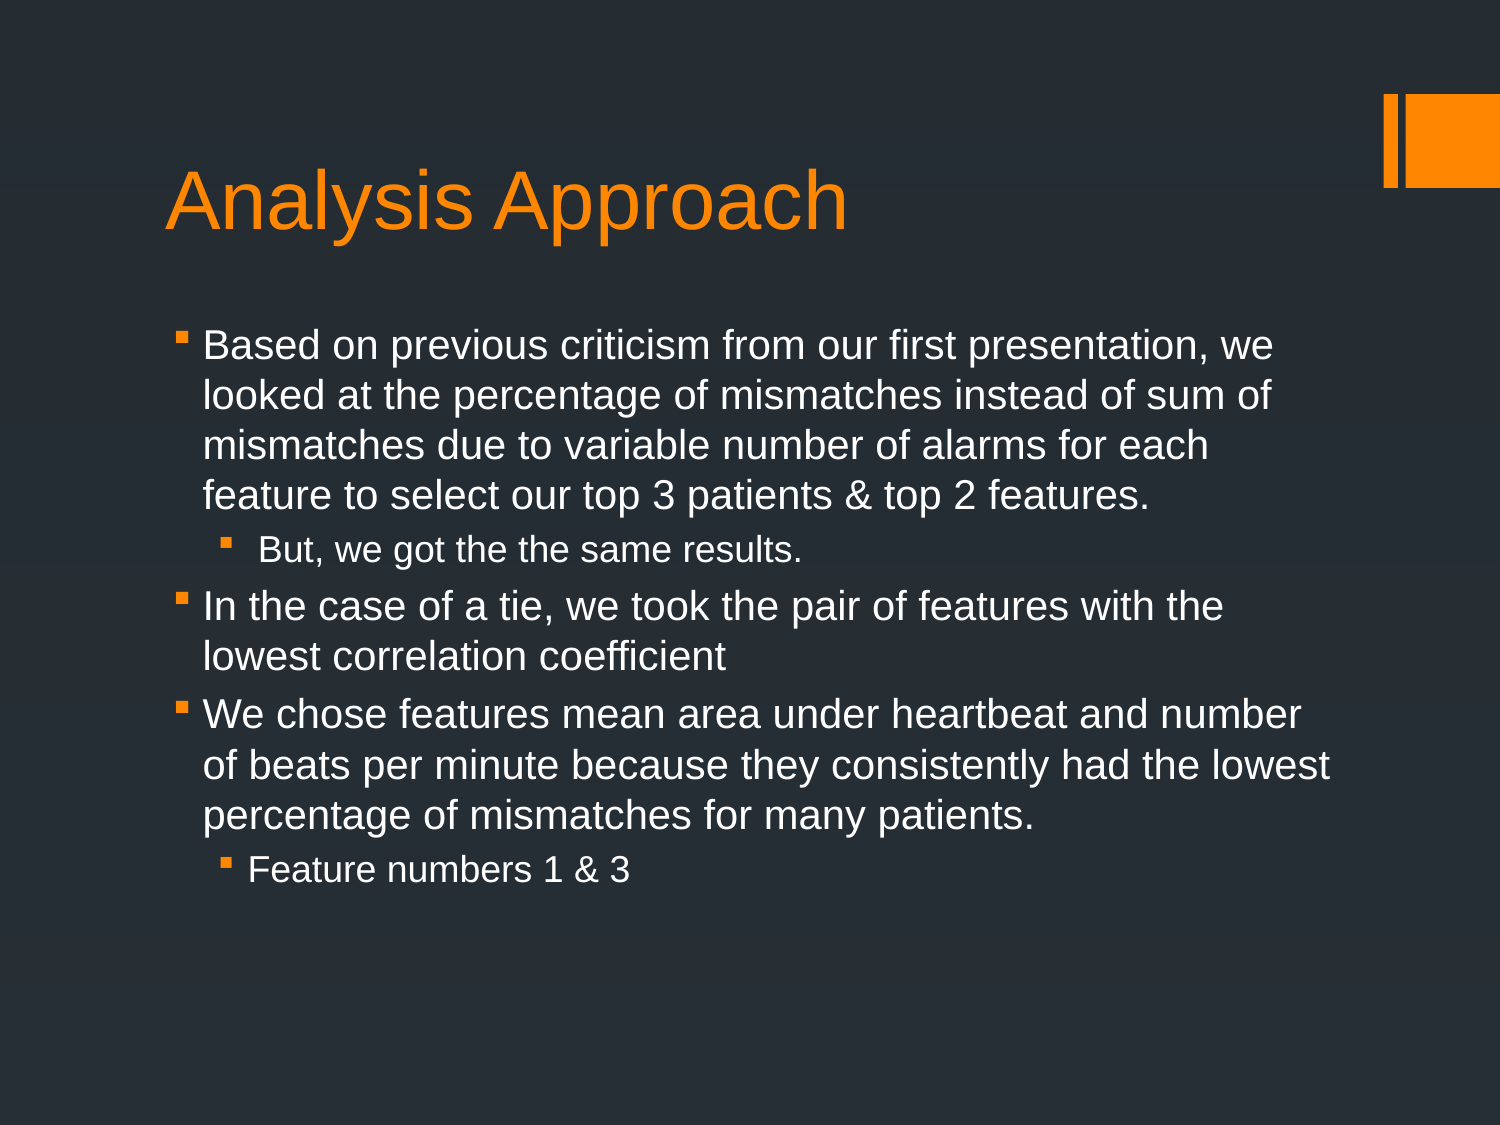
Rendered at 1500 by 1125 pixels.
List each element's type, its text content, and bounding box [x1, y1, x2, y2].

title Analysis Approach [150, 64, 1350, 254]
list Based on previous criticism from our first presentation, we looked at the percentage of mismatches instead of sum of mismatches due to variable number of alarms for each feature to select our top 3 patients & top 2 features. But, we got the the same results. In the case of a tie, we took the pair of features with the lowest correlation coefficient We chose features mean area under heartbeat and number of beats per minute because they consistently had the lowest percentage of mismatches for many patients. Feature numbers 1 & 3 [150, 310, 1350, 1010]
